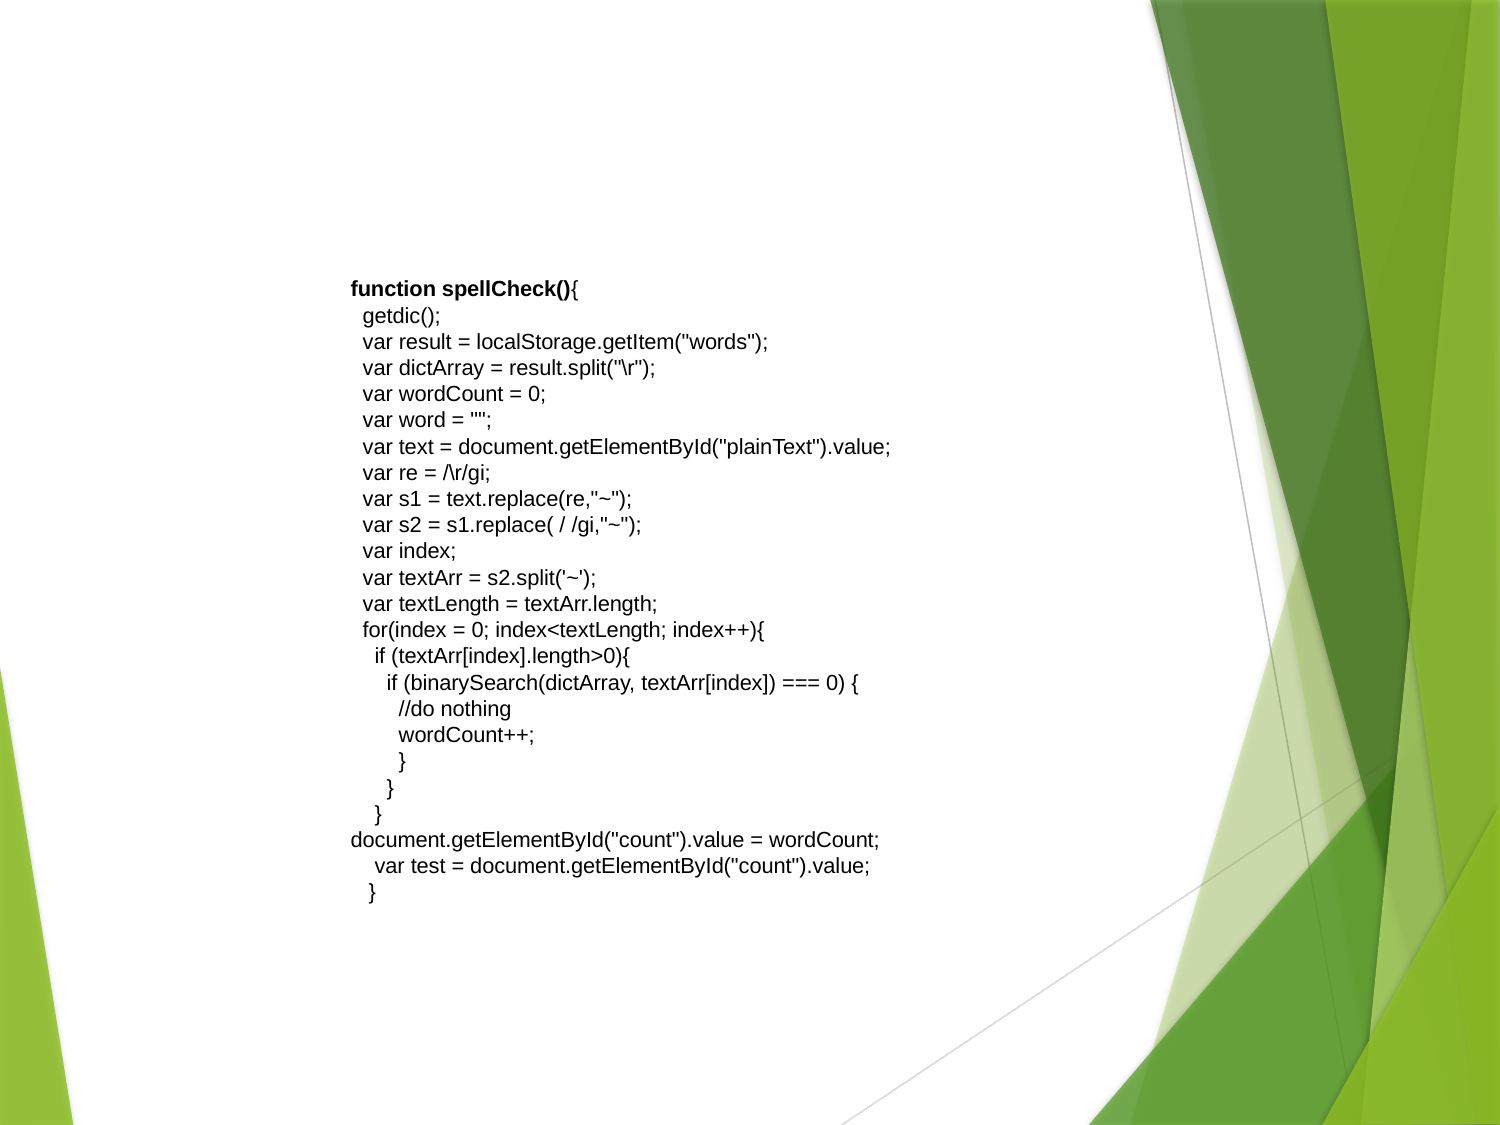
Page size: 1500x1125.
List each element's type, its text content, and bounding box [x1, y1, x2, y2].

text_box function spellCheck(){ getdic(); var result = localStorage.getItem("words"); var dictArray = result.split("\r"); var wordCount = 0; var word = ""; var text = document.getElementById("plainText").value; var re = /\r/gi; var s1 = text.replace(re,"~"); var s2 = s1.replace( / /gi,"~"); var index; var textArr = s2.split('~'); var textLength = textArr.length; for(index = 0; index<textLength; index++){ if (textArr[index].length>0){ if (binarySearch(dictArray, textArr[index]) === 0) { //do nothing wordCount++; } } } document.getElementById("count").value = wordCount; var test = document.getElementById("count").value; } [335, 267, 929, 946]
